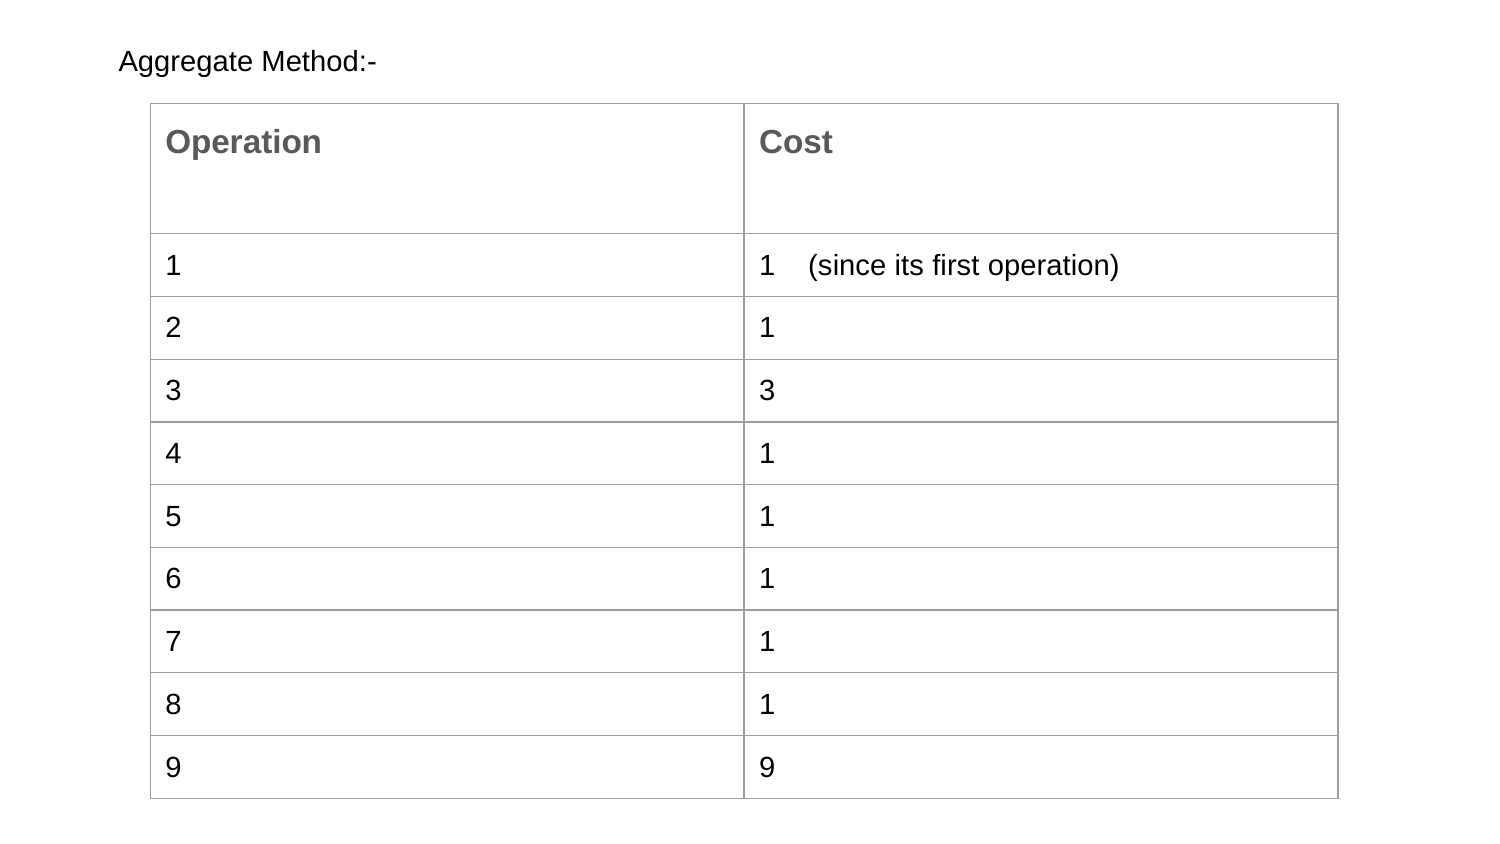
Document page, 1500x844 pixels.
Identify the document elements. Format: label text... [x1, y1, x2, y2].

table_cell 7 [151, 611, 743, 672]
table_cell 1 [745, 297, 1337, 359]
table_header Cost [745, 104, 1337, 233]
table_cell 1 [745, 485, 1337, 547]
table_cell 5 [151, 485, 743, 547]
table_cell 1 [745, 548, 1337, 609]
table_header Operation [151, 104, 743, 233]
table_cell 8 [151, 673, 743, 735]
table_cell 2 [151, 297, 743, 359]
table_cell 1 (since its first operation) [745, 234, 1337, 296]
table_cell 1 [745, 423, 1337, 484]
text_box Aggregate Method:- [103, 27, 1373, 93]
table_cell 4 [151, 423, 743, 484]
table_cell 1 [745, 611, 1337, 672]
table_cell 3 [151, 360, 743, 421]
table_cell 6 [151, 548, 743, 609]
table_cell 1 [151, 234, 743, 296]
table_cell 9 [151, 736, 743, 798]
table_cell 1 [745, 673, 1337, 735]
table_cell 3 [745, 360, 1337, 421]
table_cell 9 [745, 736, 1337, 798]
